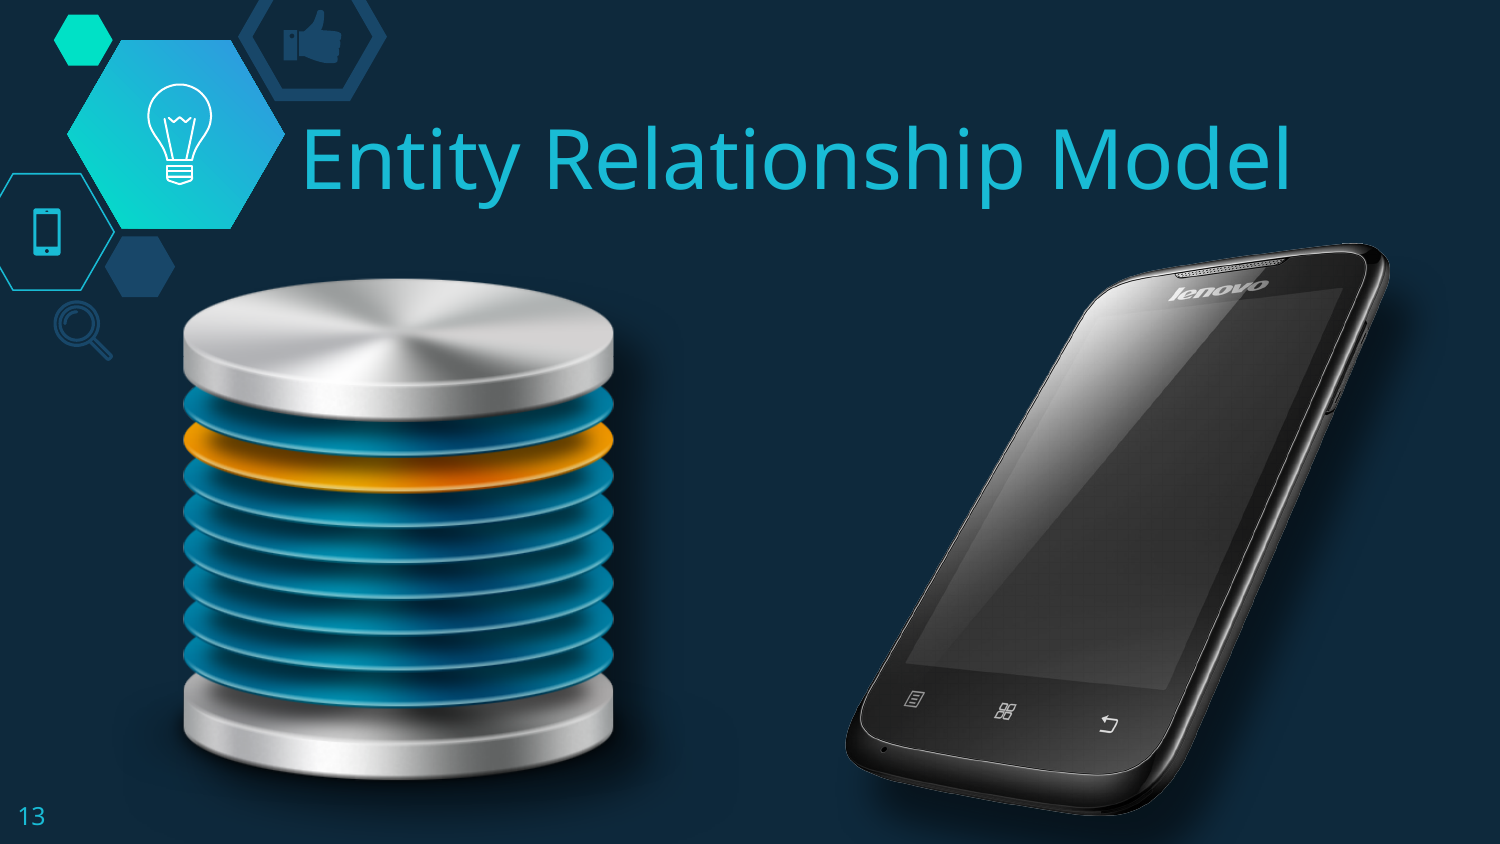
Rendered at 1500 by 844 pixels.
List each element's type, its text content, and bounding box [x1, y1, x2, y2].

slide_number 13 [2, 785, 93, 844]
title Entity Relationship Model [284, 79, 1390, 222]
picture [845, 243, 1390, 816]
picture [112, 243, 685, 816]
